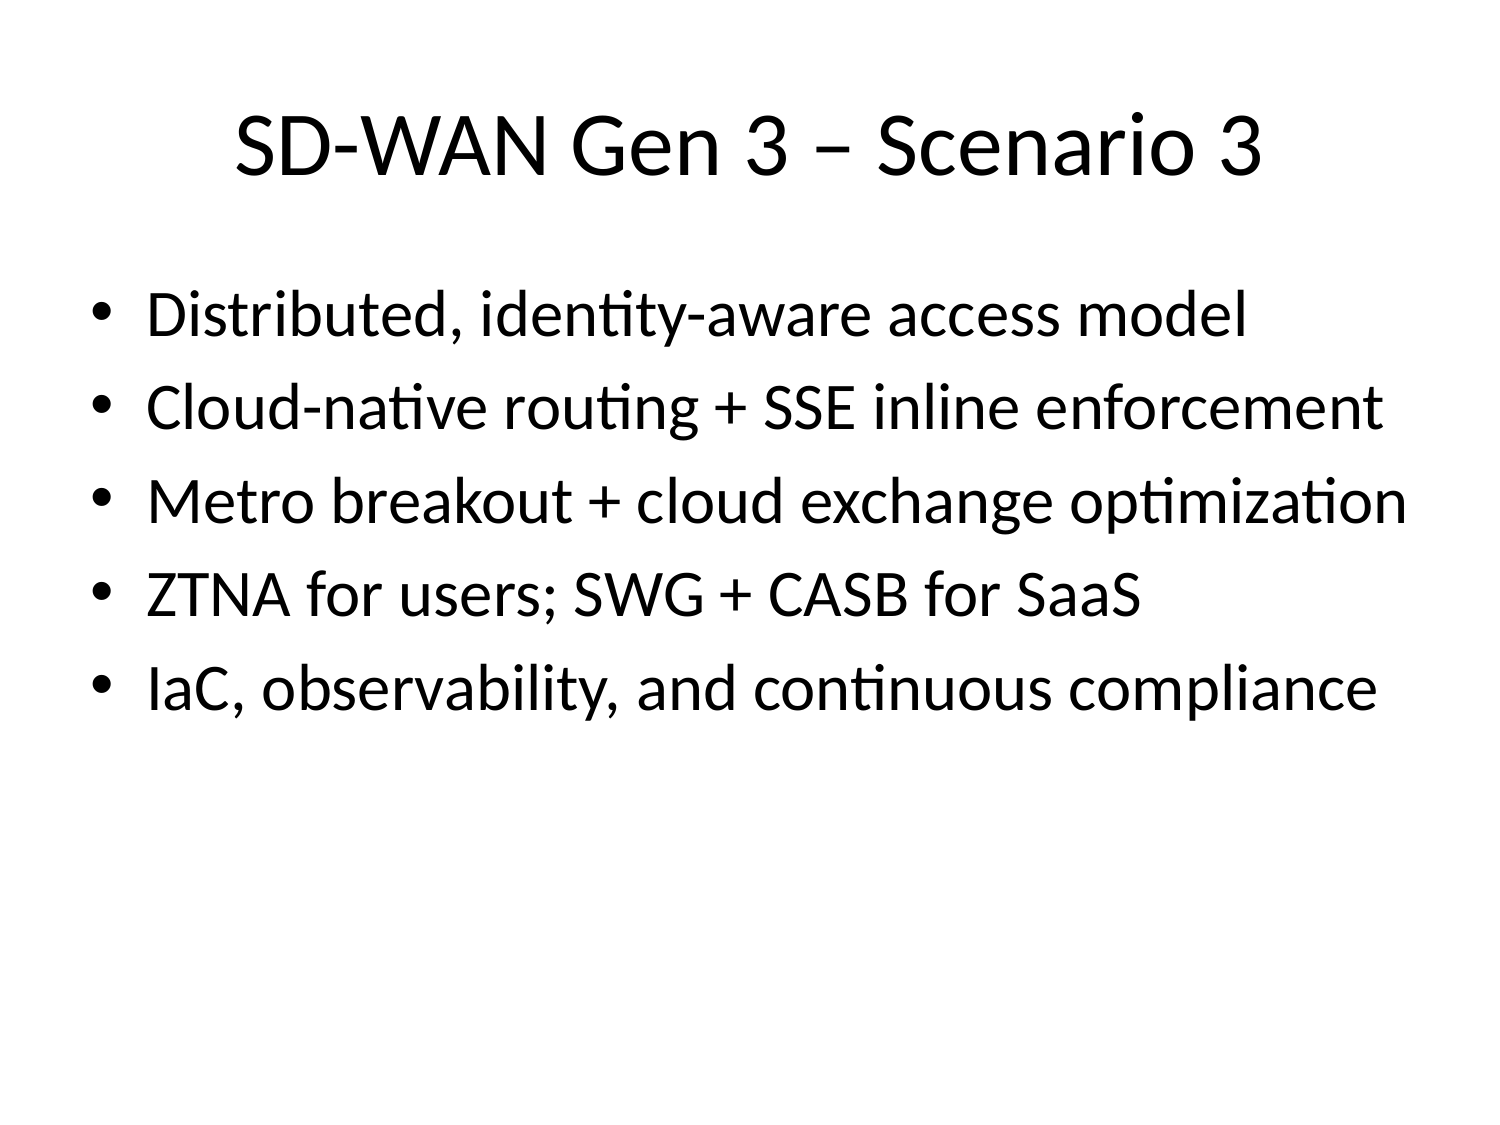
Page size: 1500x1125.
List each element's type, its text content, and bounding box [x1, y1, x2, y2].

title SD-WAN Gen 3 – Scenario 3 [75, 45, 1425, 233]
list Distributed, identity-aware access model Cloud-native routing + SSE inline enforcement Metro breakout + cloud exchange optimization ZTNA for users; SWG + CASB for SaaS IaC, observability, and continuous compliance [75, 262, 1425, 1005]
